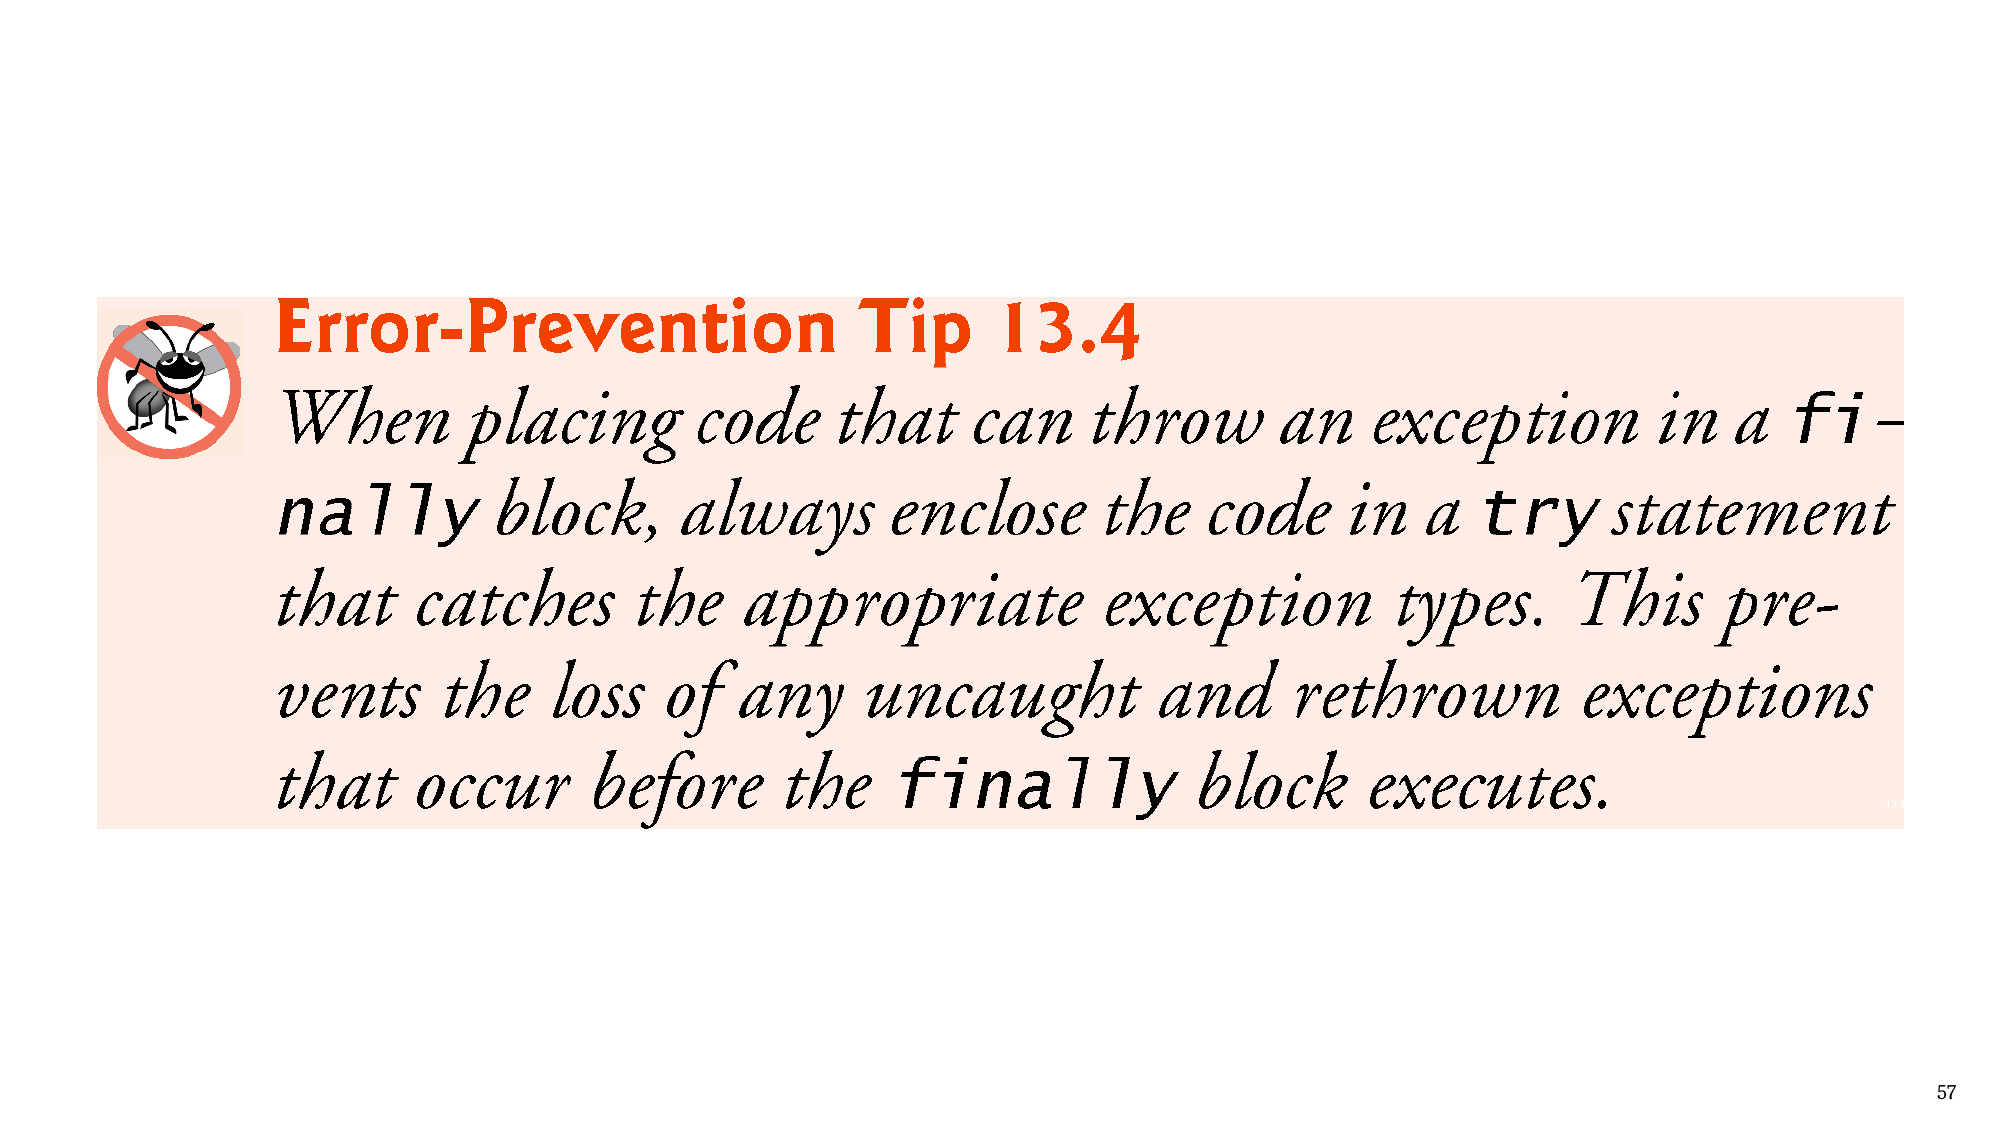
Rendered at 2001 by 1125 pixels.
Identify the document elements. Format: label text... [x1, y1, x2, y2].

picture [0, 199, 2000, 925]
slide_number 57 [1891, 1051, 1972, 1112]
